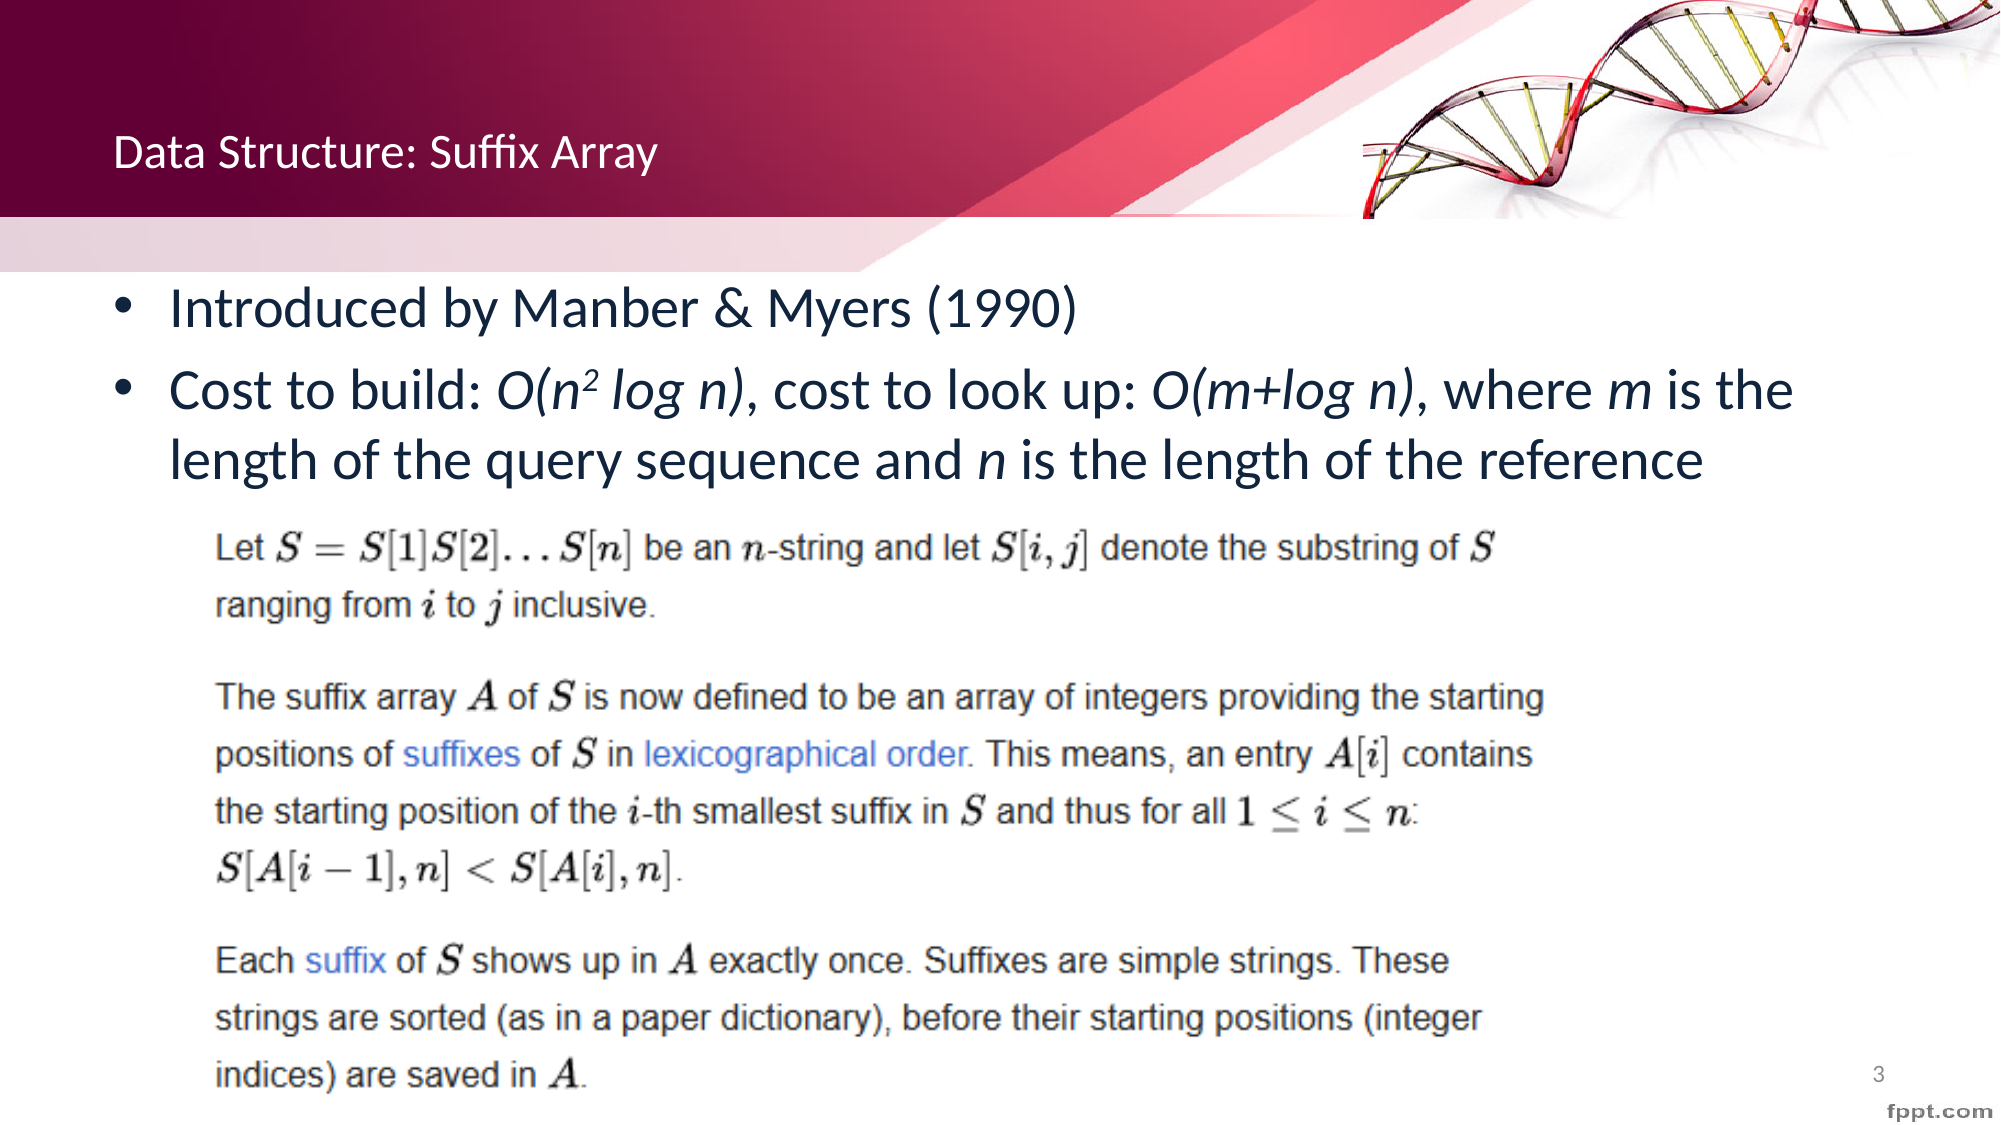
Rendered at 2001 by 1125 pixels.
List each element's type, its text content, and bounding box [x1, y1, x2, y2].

slide_number 3 [1563, 1042, 1900, 1103]
list Introduced by Manber & Myers (1990) Cost to build: O(n2 log n), cost to look up: O(m+log n), where m is the length of the query sequence and n is the length of the reference [98, 261, 1899, 905]
title Data Structure: Suffix Array [98, 111, 1899, 187]
picture [0, 0, 2001, 1125]
